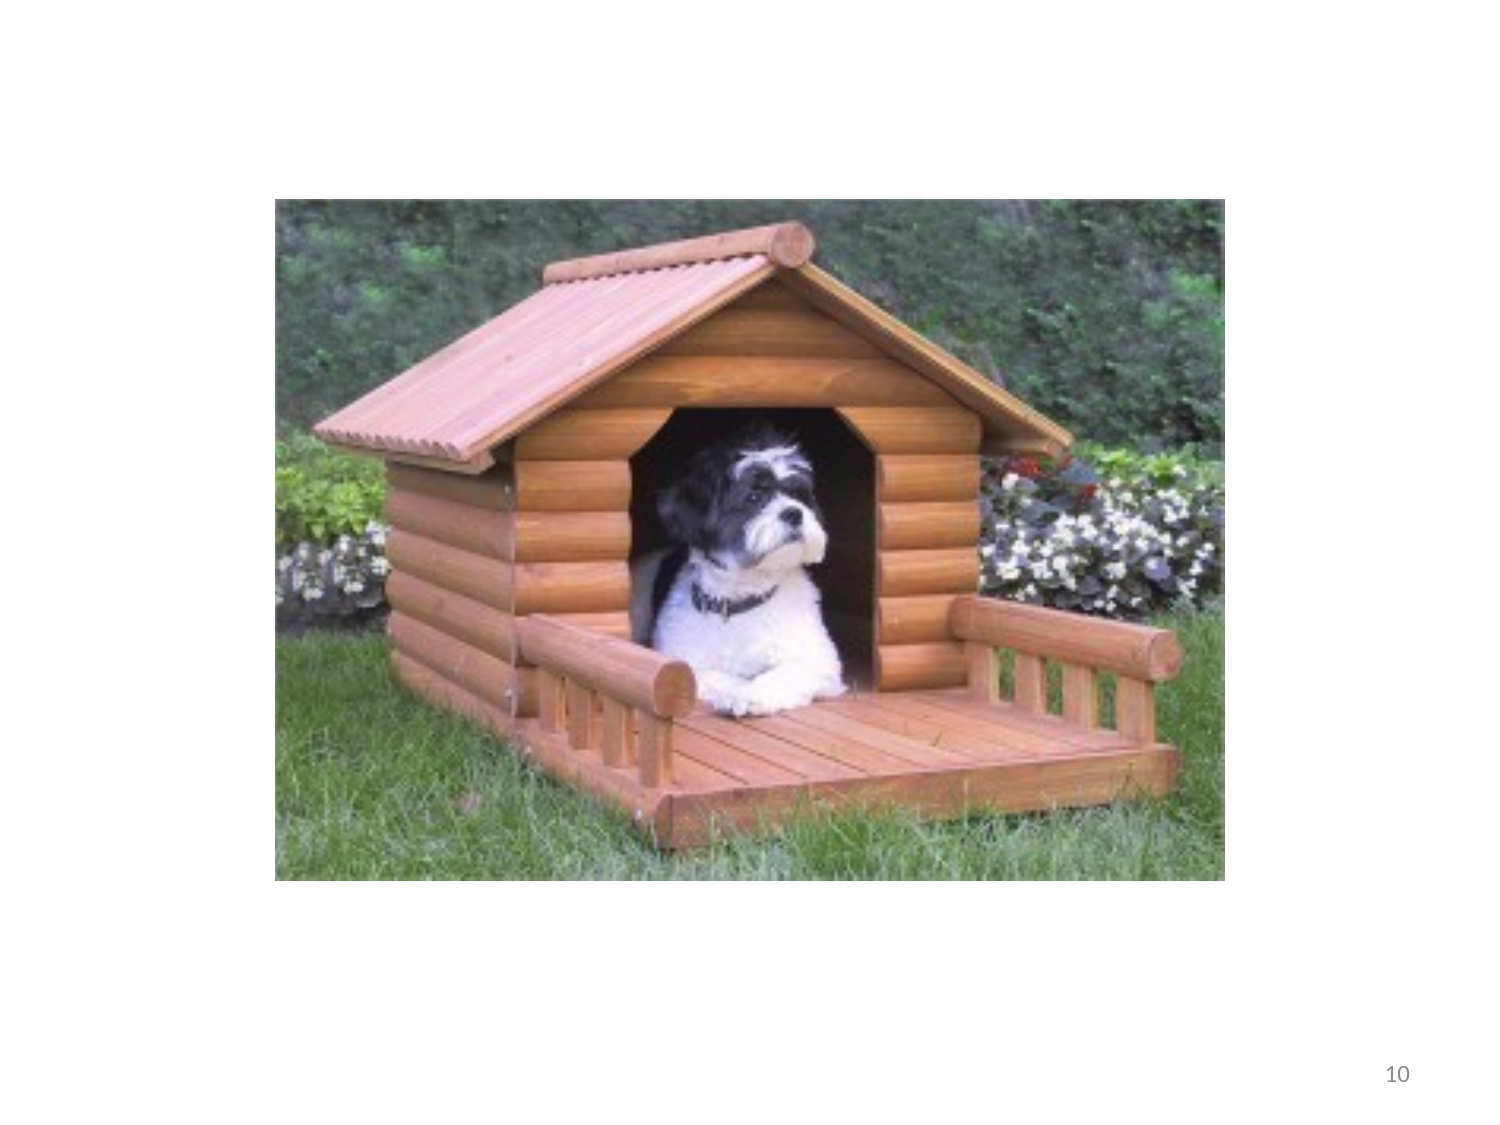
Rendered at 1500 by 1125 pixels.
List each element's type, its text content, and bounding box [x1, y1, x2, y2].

picture [274, 199, 1226, 882]
slide_number 10 [1074, 1042, 1425, 1103]
